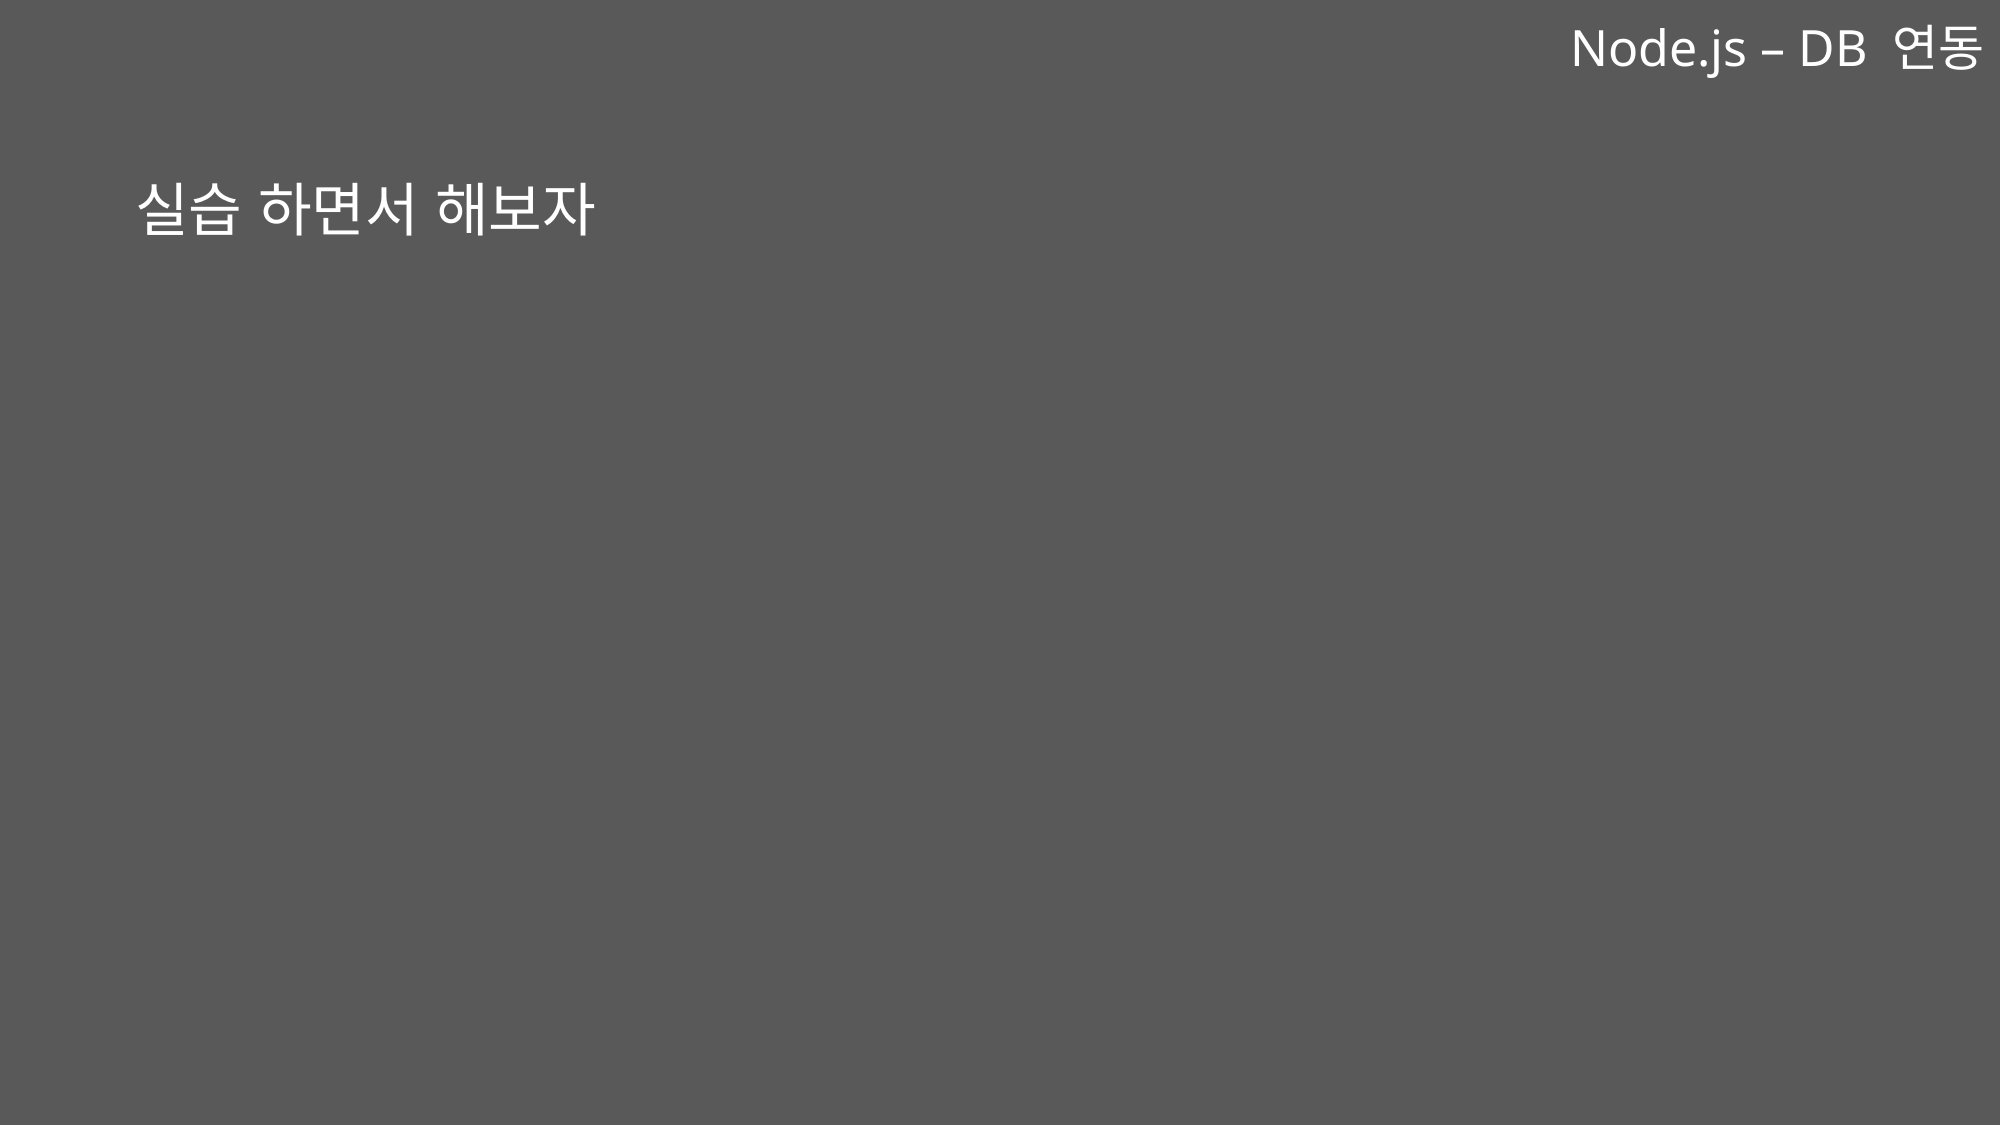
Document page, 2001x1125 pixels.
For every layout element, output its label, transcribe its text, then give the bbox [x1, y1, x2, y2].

text_box 실습 하면서 해보자 [120, 173, 1469, 429]
text_box Node.js – DB 연동 [919, 15, 2000, 88]
